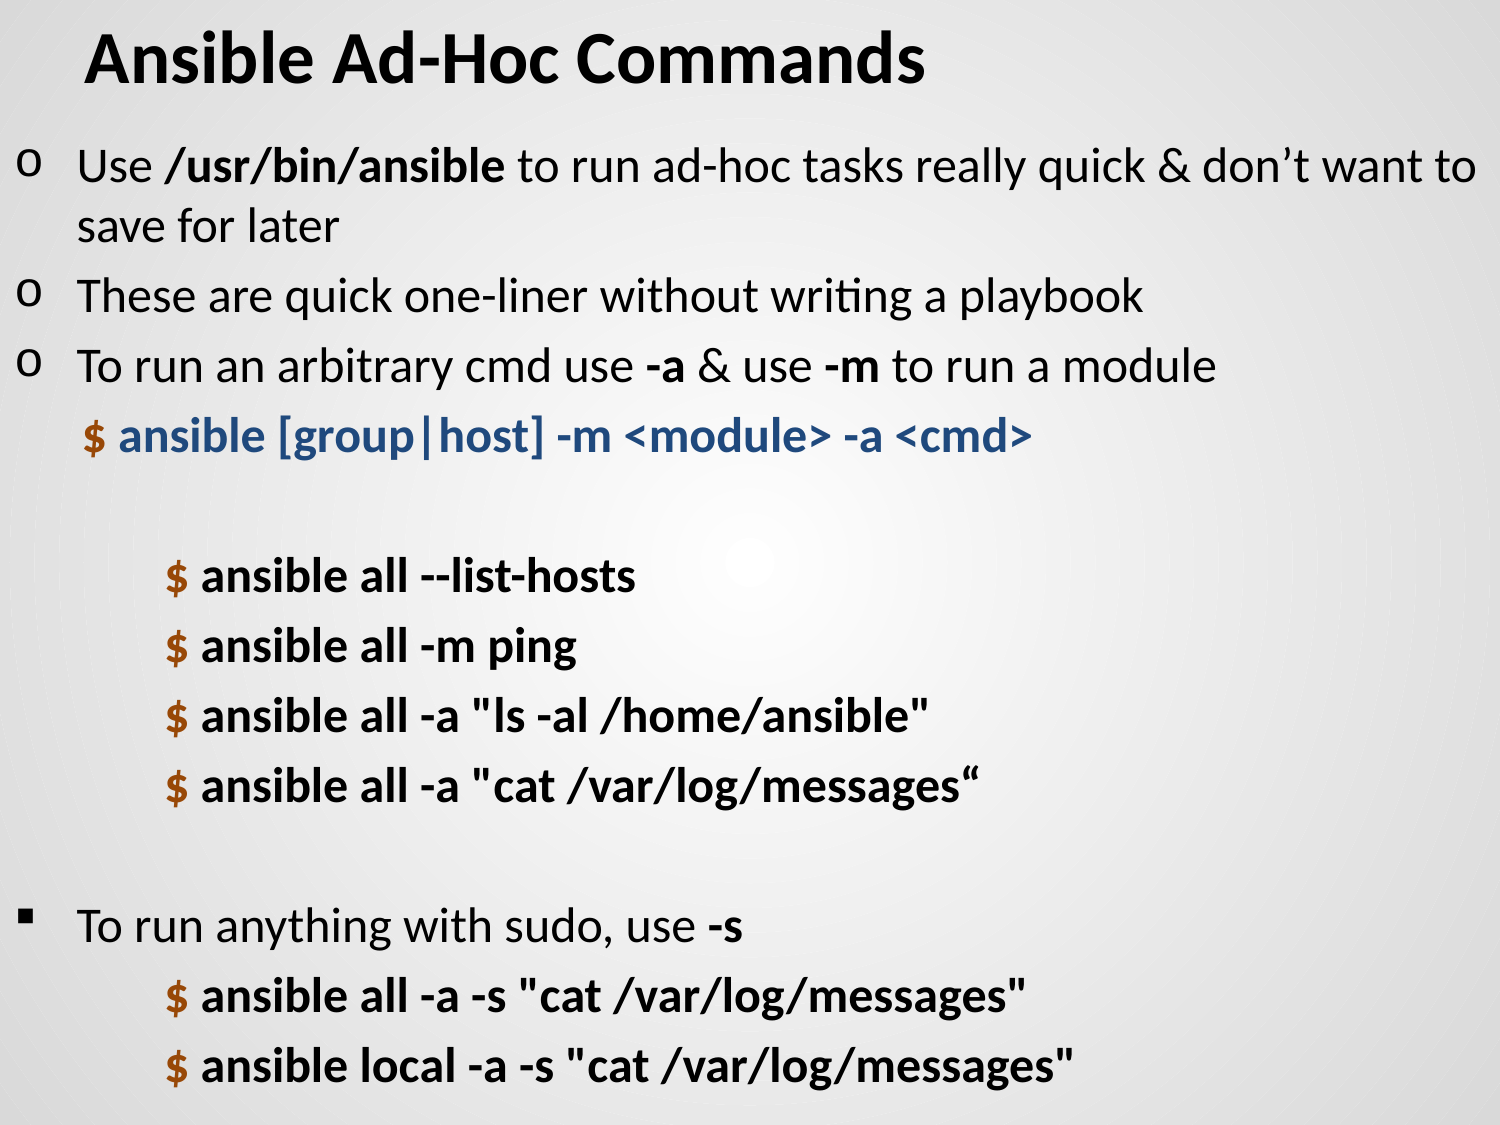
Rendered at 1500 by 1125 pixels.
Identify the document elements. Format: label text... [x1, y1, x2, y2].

title Ansible Ad-Hoc Commands [64, 30, 1415, 76]
text_box Use /usr/bin/ansible to run ad-hoc tasks really quick & don’t want to save for later These are quick one-liner without writing a playbook To run an arbitrary cmd use -a & use -m to run a module $ ansible [group|host] -m <module> -a <cmd> $ ansible all --list-hosts $ ansible all -m ping $ ansible all -a "ls -al /home/ansible" $ ansible all -a "cat /var/log/messages“ To run anything with sudo, use -s $ ansible all -a -s "cat /var/log/messages" $ ansible local -a -s "cat /var/log/messages" [0, 125, 1500, 1125]
